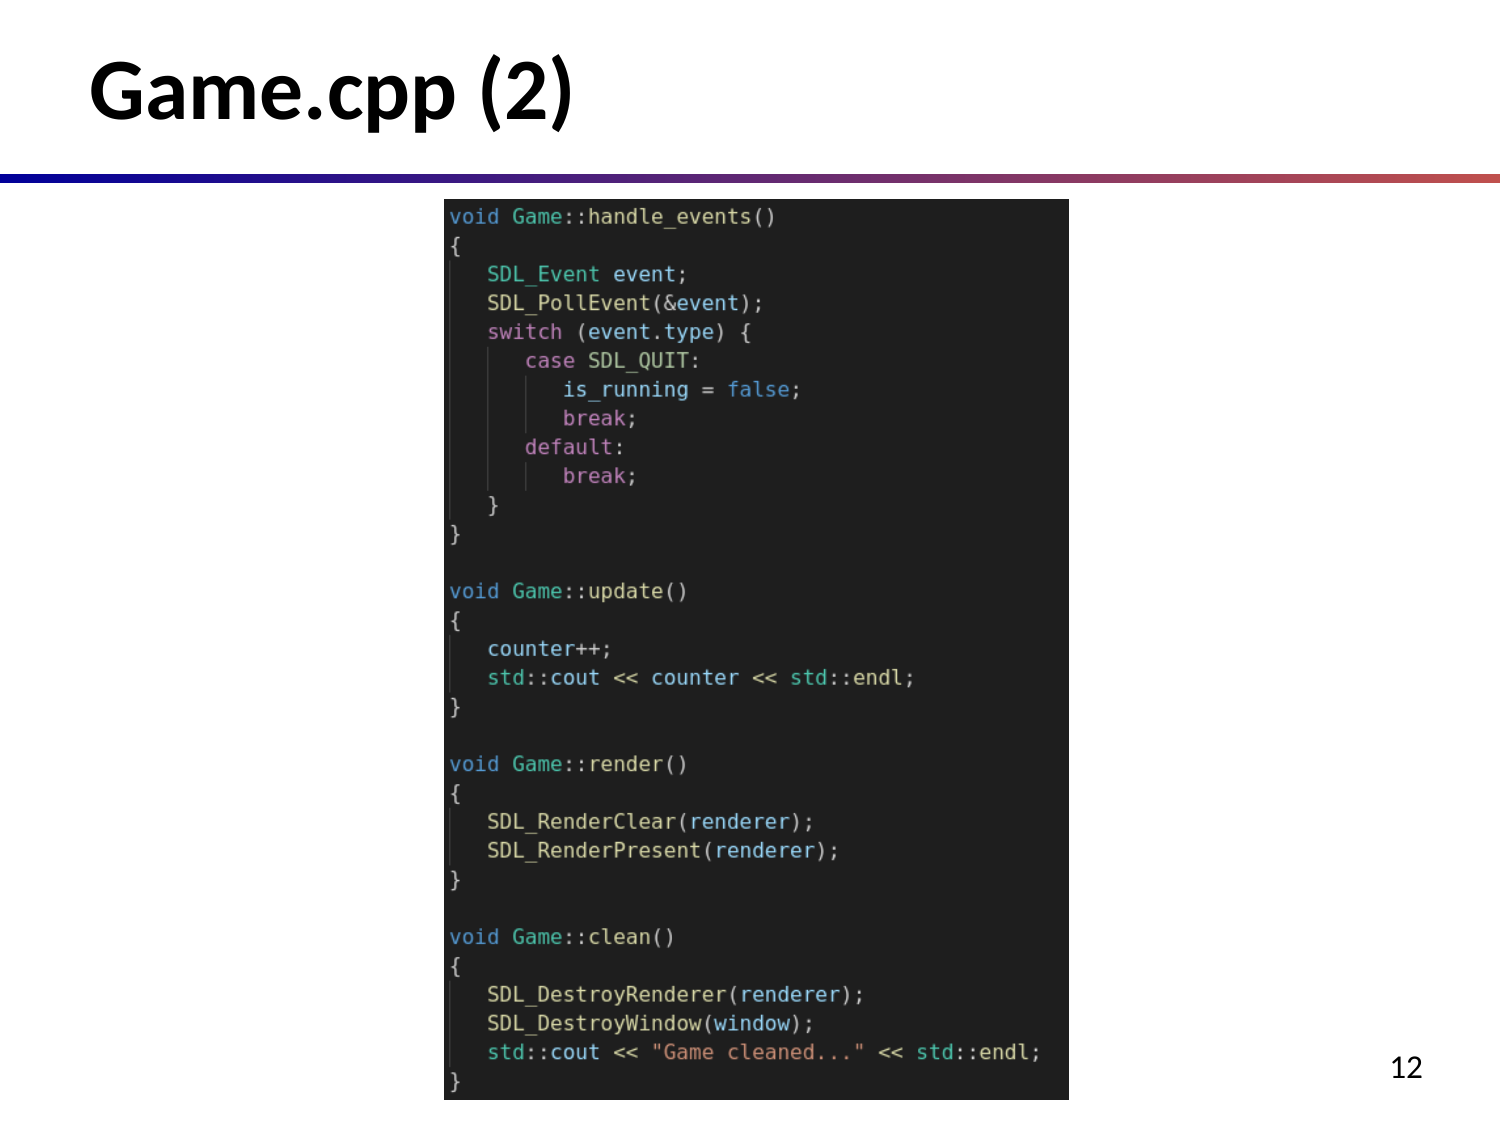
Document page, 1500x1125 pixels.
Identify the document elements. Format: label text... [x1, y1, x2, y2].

picture [443, 199, 1069, 1101]
title Game.cpp (2) [75, 24, 1438, 150]
